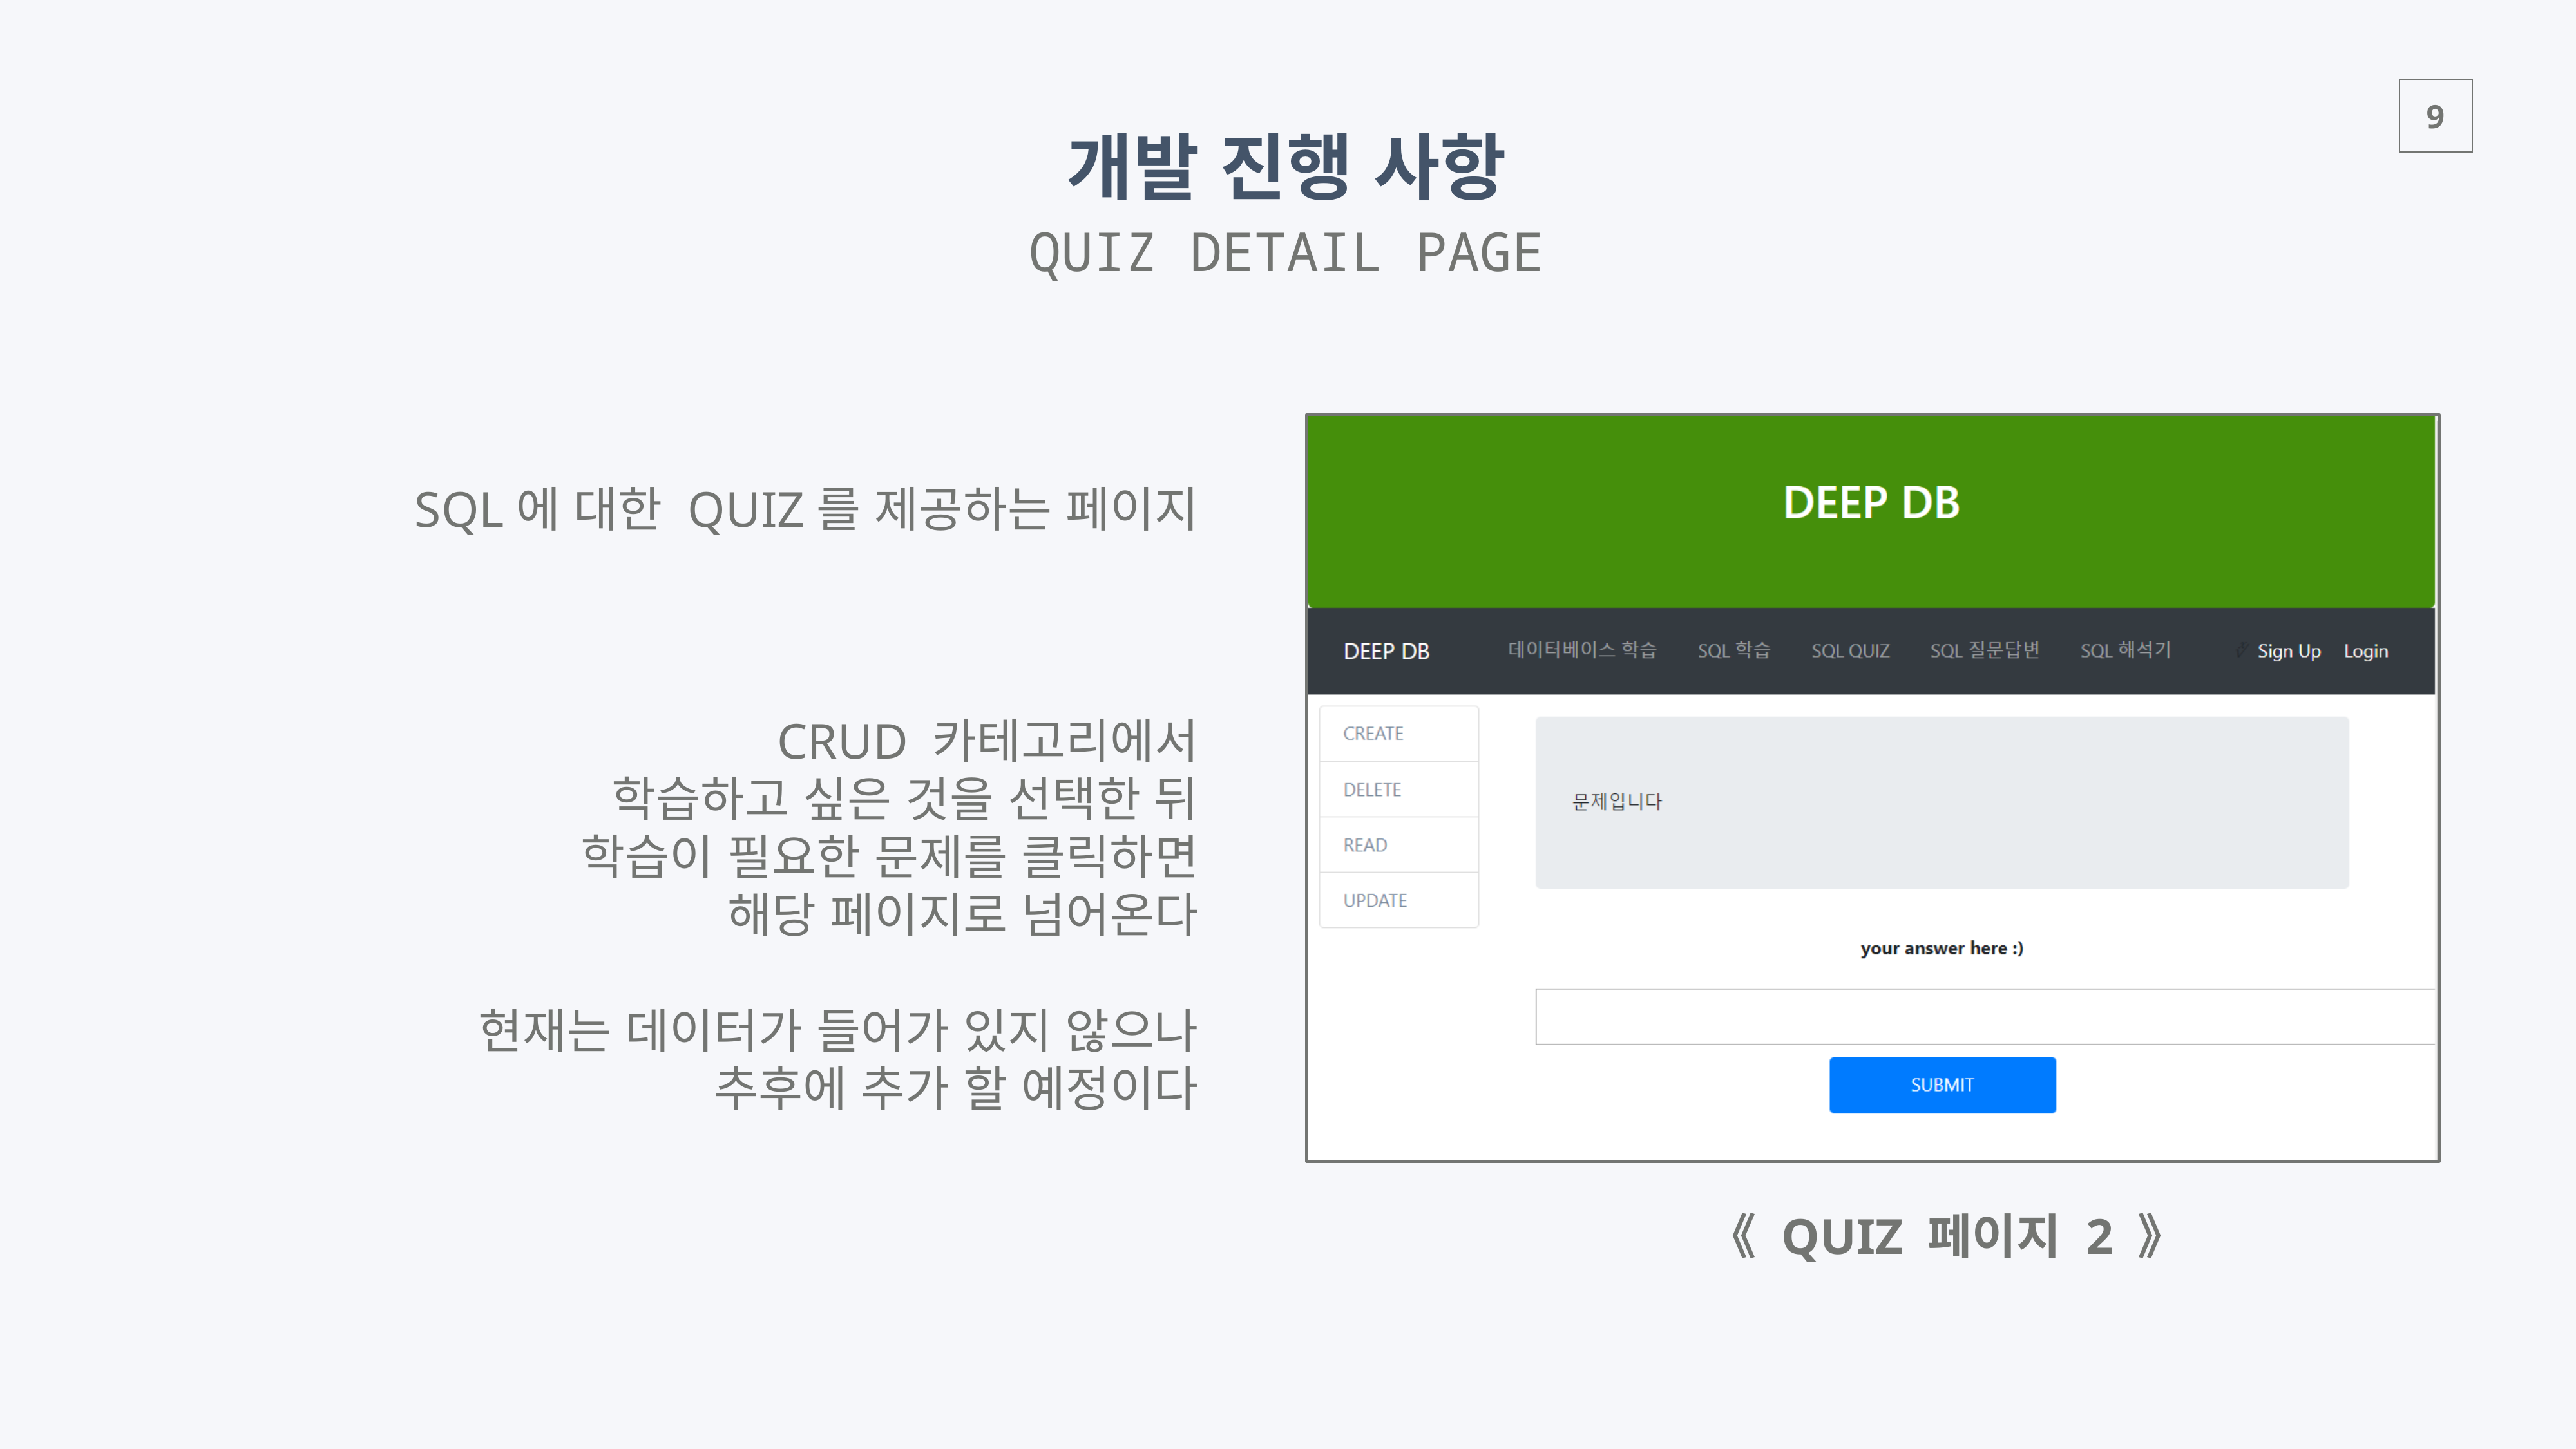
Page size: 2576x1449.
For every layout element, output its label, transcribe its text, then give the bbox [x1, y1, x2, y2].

picture [1308, 416, 2438, 1160]
text_box SQL에 대한 QUIZ를 제공하는 페이지 CRUD 카테고리에서 학습하고 싶은 것을 선택한 뒤 학습이 필요한 문제를 클릭하면 해당 페이지로 넘어온다 현재는 데이터가 들어가 있지 않으나 추후에 추가 할 예정이다 [80, 415, 1209, 1121]
text_box 《 QUIZ 페이지 2 》 [1698, 1200, 2487, 1269]
text_box 개발 진행 사항 [1040, 108, 1533, 204]
text_box QUIZ DETAIL PAGE [1003, 204, 1570, 295]
